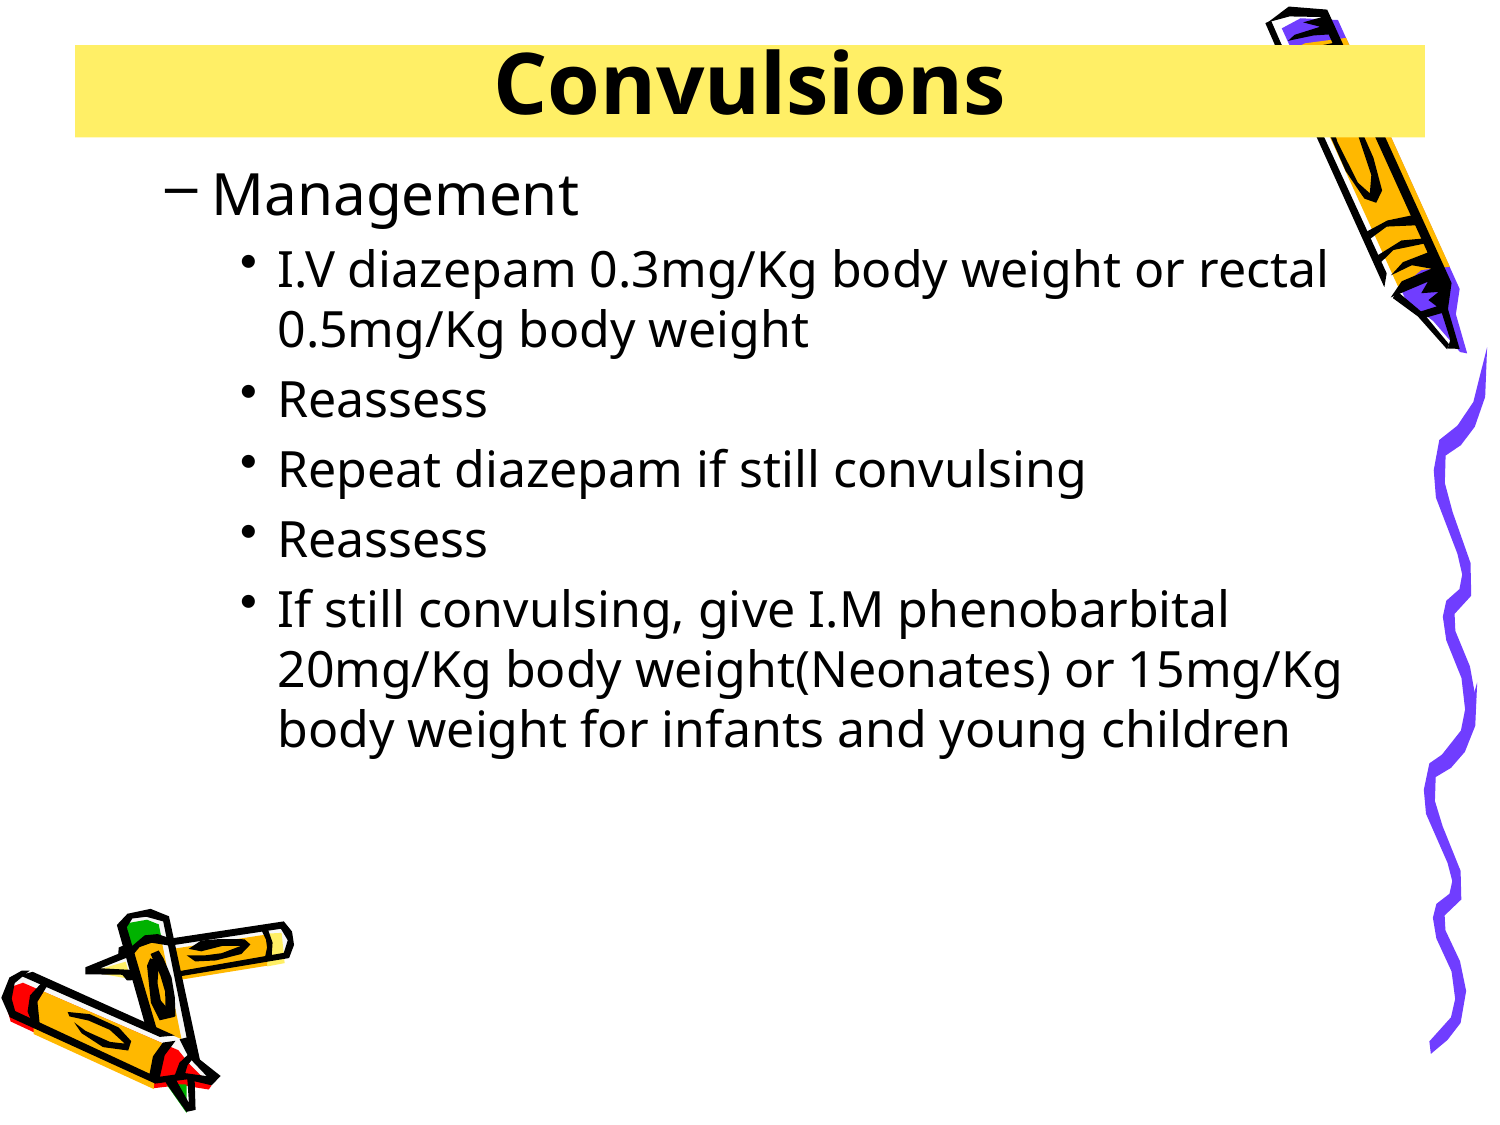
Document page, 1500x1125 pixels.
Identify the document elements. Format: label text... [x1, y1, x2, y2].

title Convulsions [74, 44, 1426, 138]
list Management I.V diazepam 0.3mg/Kg body weight or rectal 0.5mg/Kg body weight Reassess Repeat diazepam if still convulsing Reassess If still convulsing, give I.M phenobarbital 20mg/Kg body weight(Neonates) or 15mg/Kg body weight for infants and young children [74, 149, 1426, 1006]
